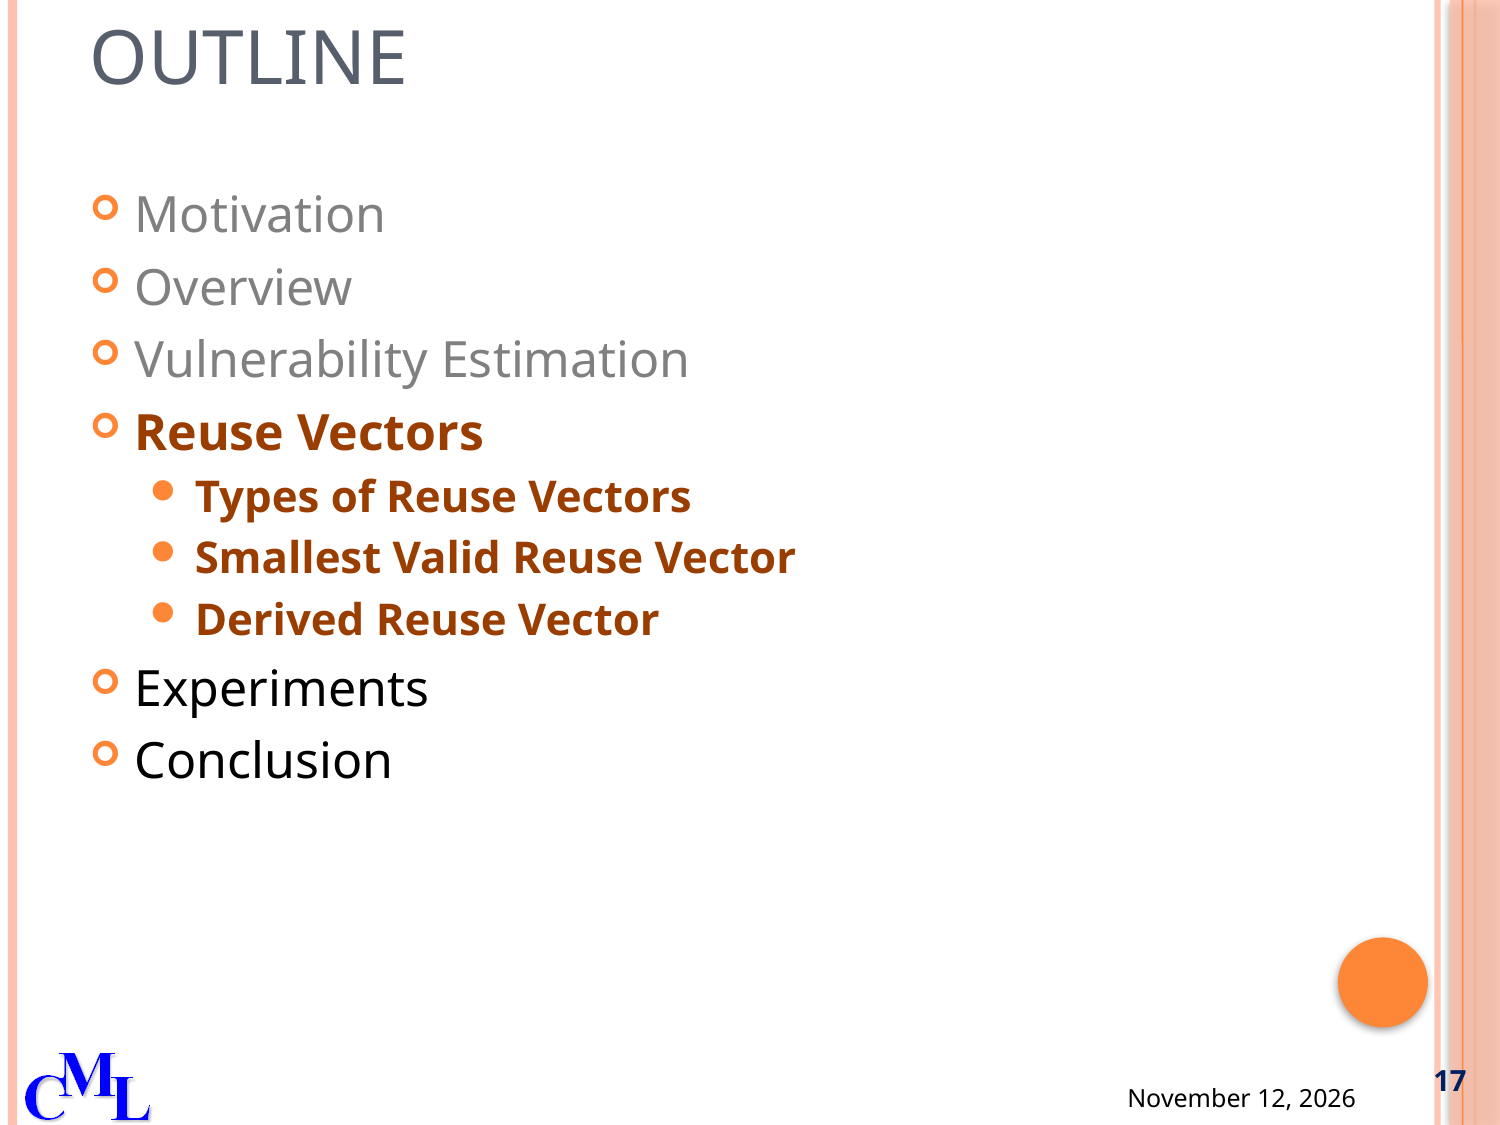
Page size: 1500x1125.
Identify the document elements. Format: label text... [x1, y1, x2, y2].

picture [19, 1047, 157, 1125]
title Outline [75, 0, 1300, 108]
list Motivation Overview Vulnerability Estimation Reuse Vectors Types of Reuse Vectors Smallest Valid Reuse Vector Derived Reuse Vector Experiments Conclusion [75, 174, 1300, 975]
slide_number 17 [1400, 1039, 1500, 1125]
